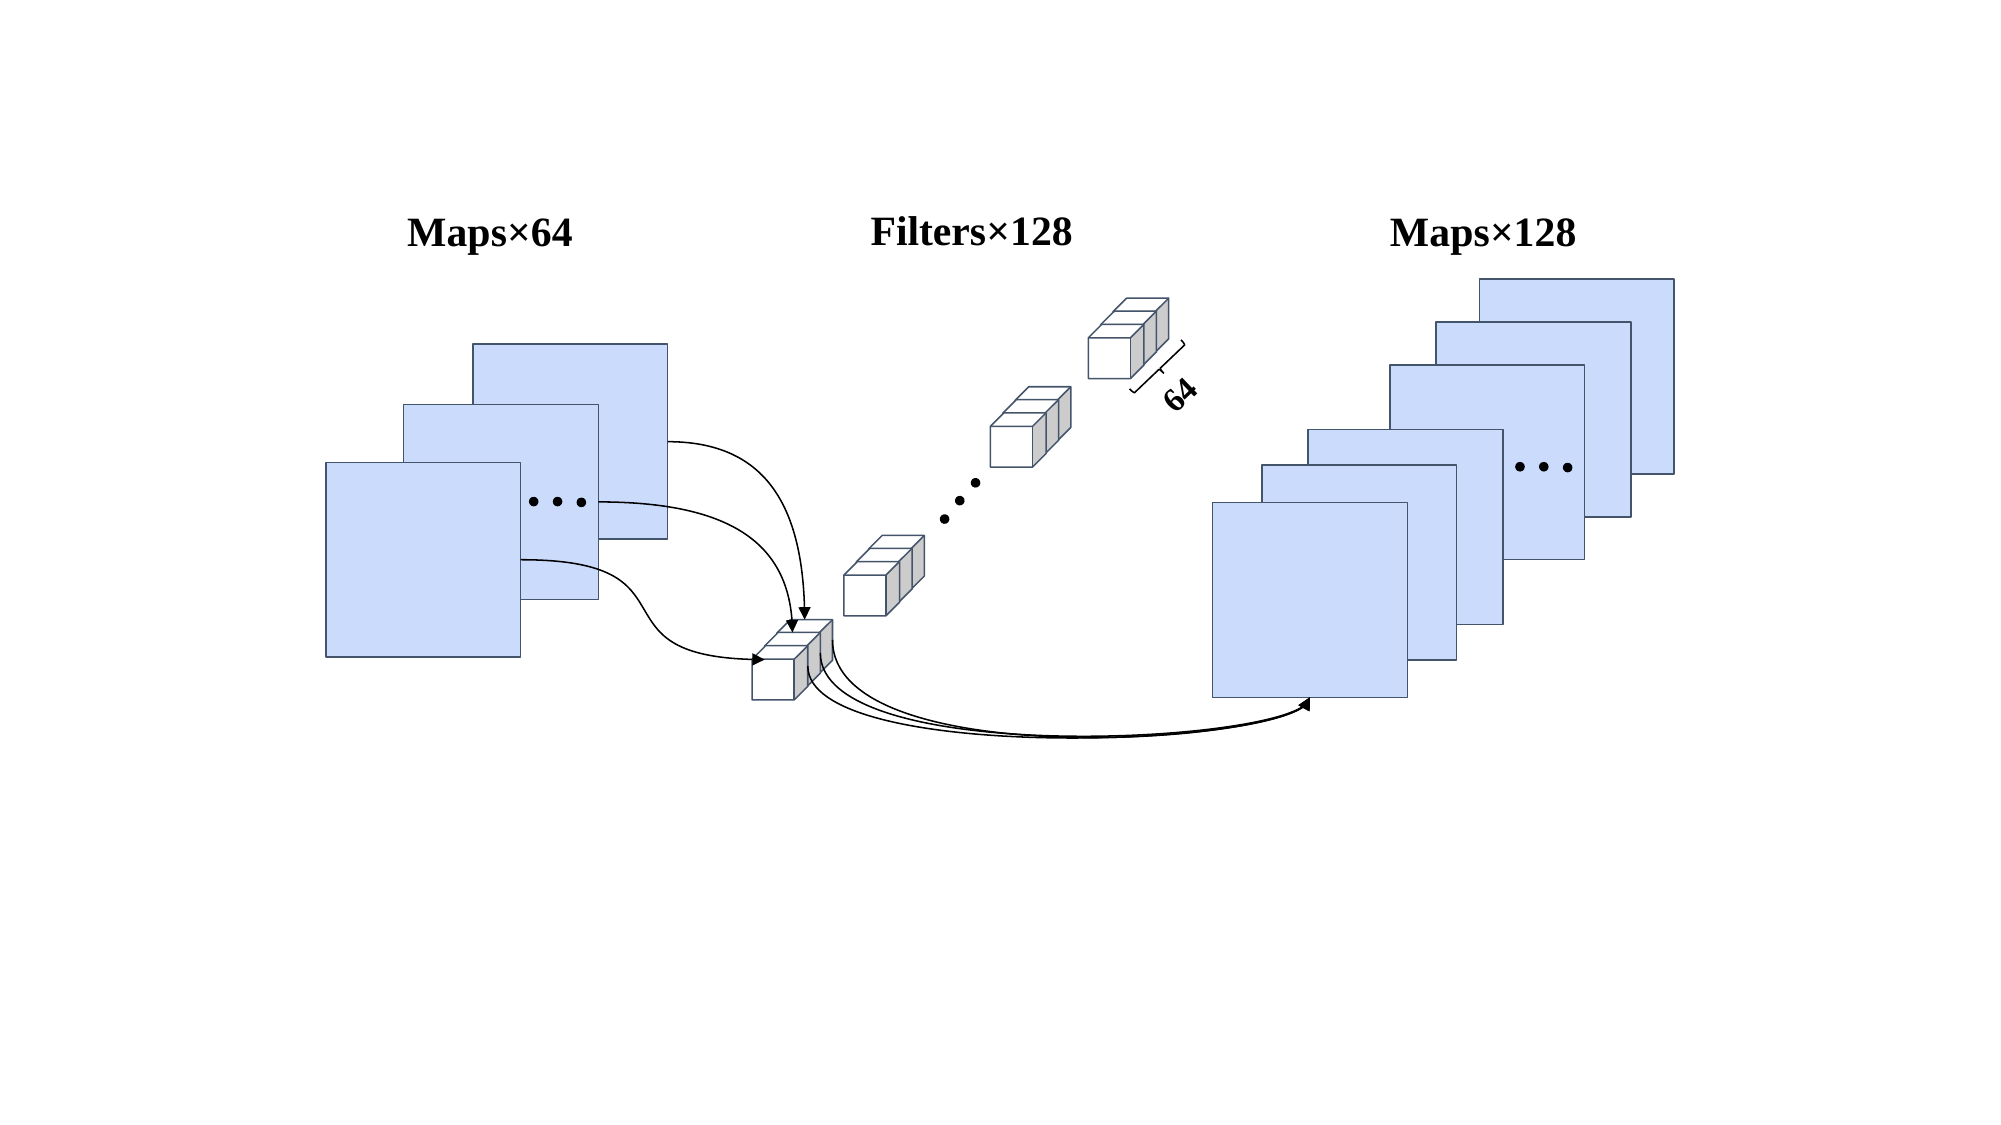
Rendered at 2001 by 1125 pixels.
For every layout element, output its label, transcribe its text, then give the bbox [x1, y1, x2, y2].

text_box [820, 652, 832, 698]
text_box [752, 619, 833, 700]
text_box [1088, 298, 1169, 379]
text_box Filters×128 [855, 196, 1108, 262]
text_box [843, 535, 925, 616]
text_box 64 [1136, 345, 1227, 435]
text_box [598, 501, 800, 633]
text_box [520, 559, 786, 647]
text_box Maps×64 [392, 197, 639, 263]
text_box [1261, 465, 1457, 661]
text_box [1169, 339, 1186, 361]
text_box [529, 497, 586, 507]
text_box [832, 639, 1310, 698]
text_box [807, 666, 820, 698]
text_box [325, 462, 521, 658]
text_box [990, 386, 1071, 467]
text_box [1389, 364, 1585, 560]
text_box [1479, 279, 1675, 474]
text_box [1129, 379, 1150, 394]
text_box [1516, 462, 1572, 472]
text_box Maps×128 [1375, 197, 1597, 262]
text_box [932, 496, 988, 506]
text_box [1212, 502, 1408, 698]
text_box [403, 404, 599, 559]
text_box [1435, 321, 1631, 517]
text_box [472, 344, 668, 501]
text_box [667, 441, 812, 620]
text_box [1308, 429, 1503, 625]
